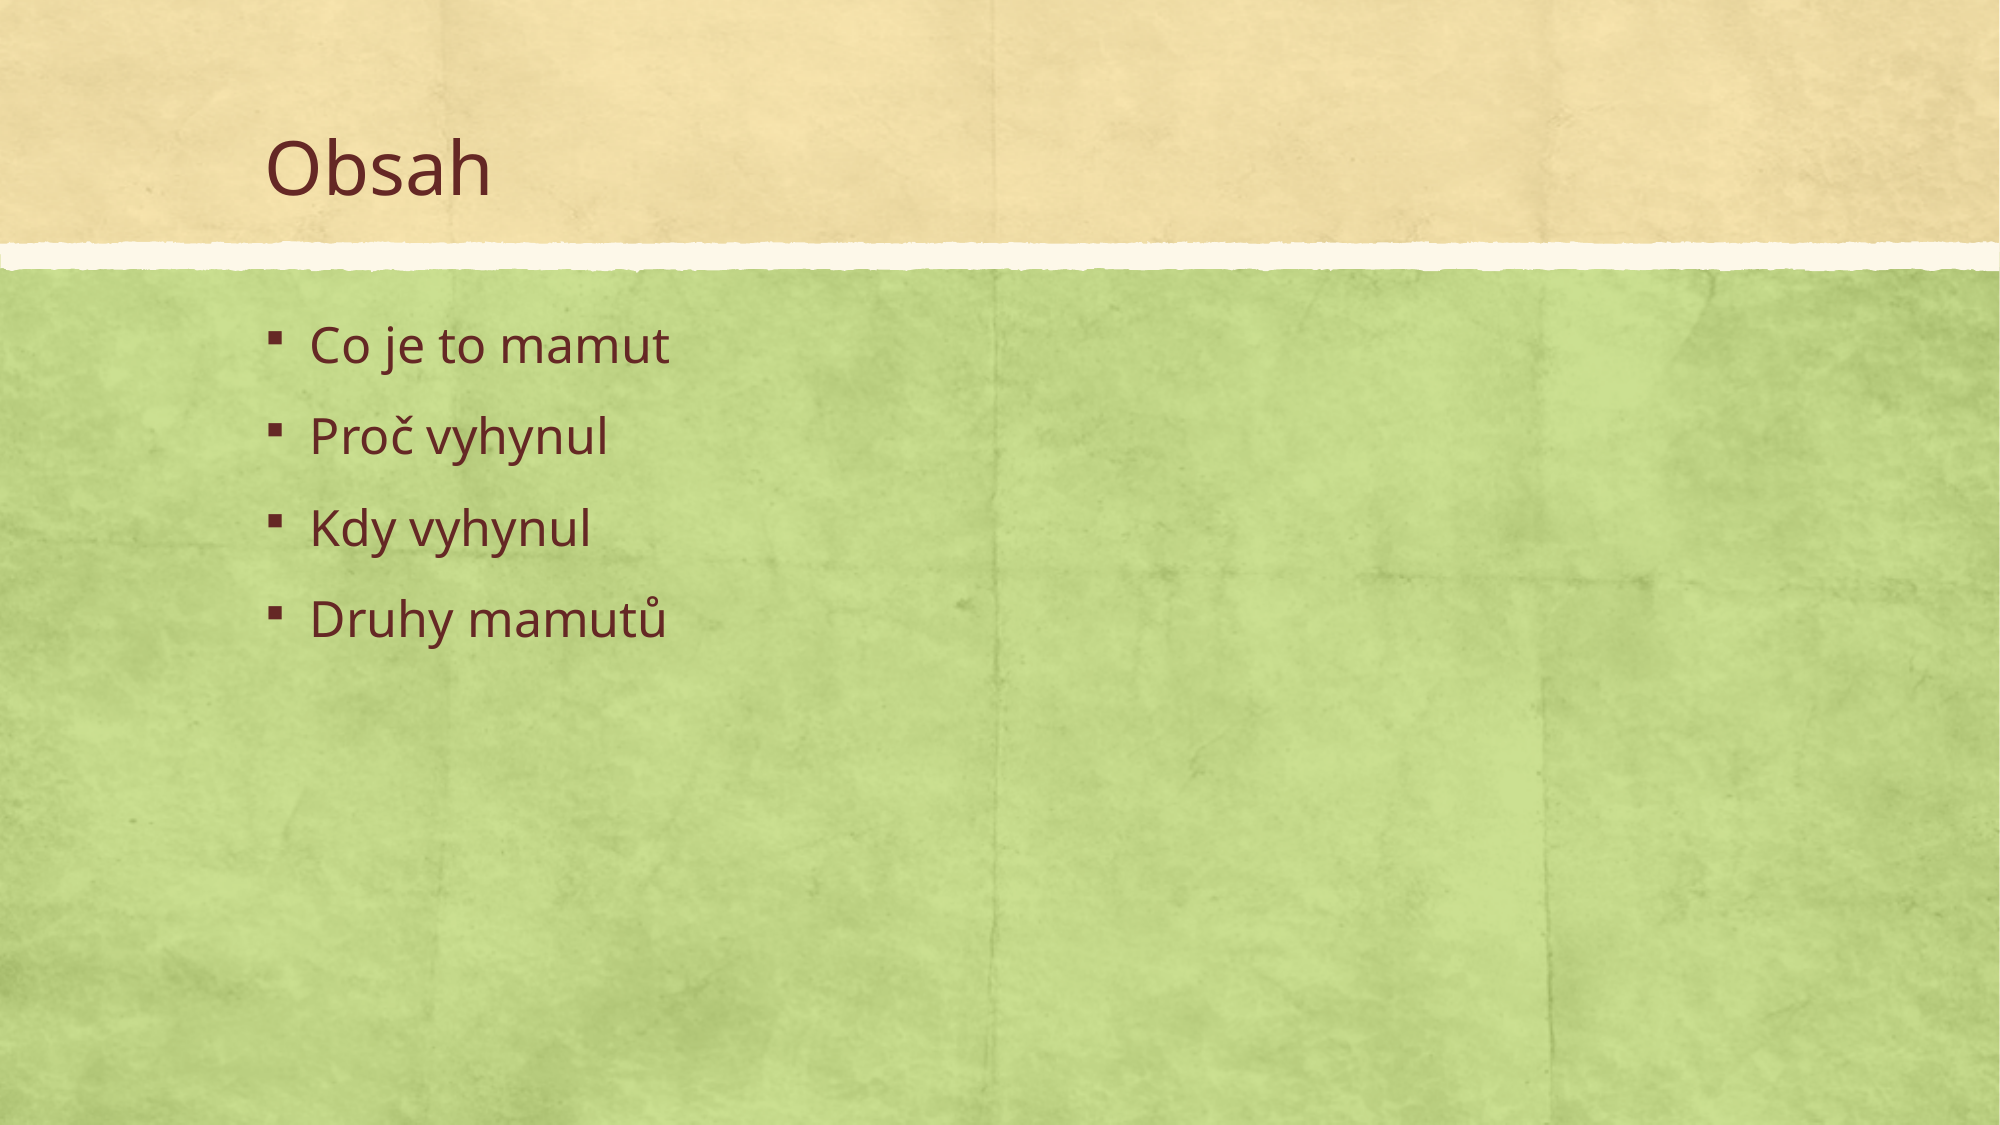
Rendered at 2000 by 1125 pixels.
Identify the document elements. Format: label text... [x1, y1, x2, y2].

list Co je to mamut Proč vyhynul Kdy vyhynul Druhy mamutů [249, 312, 1813, 1013]
title Obsah [249, 31, 1813, 219]
